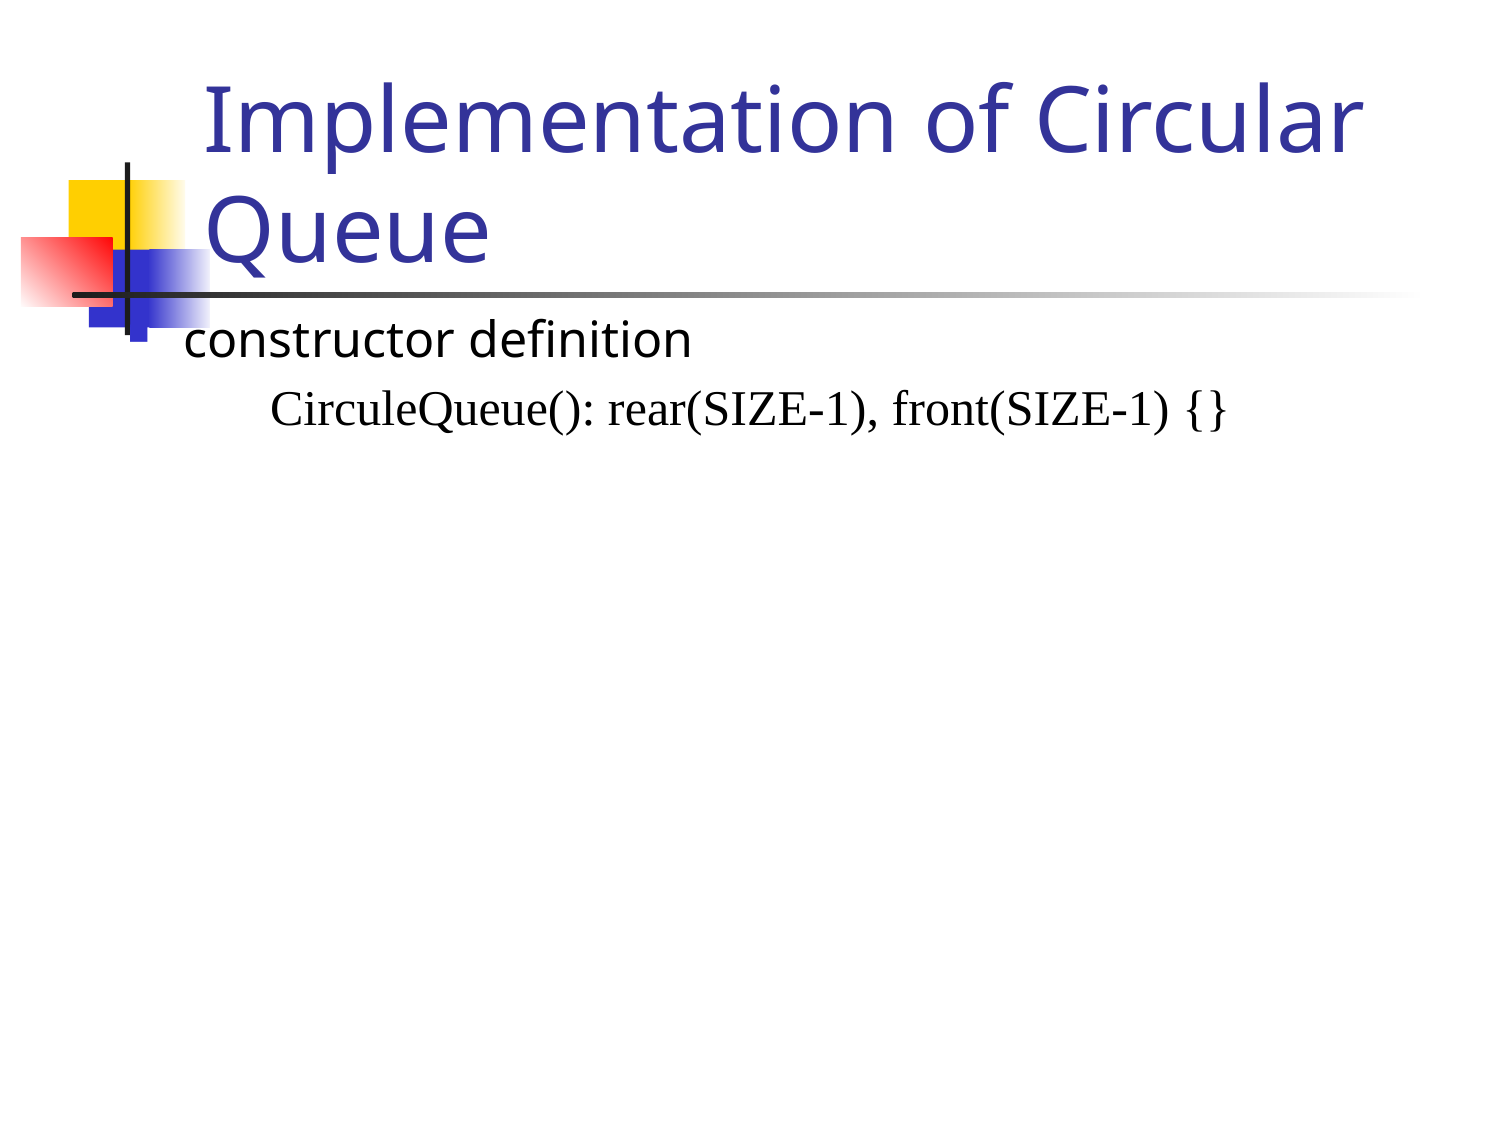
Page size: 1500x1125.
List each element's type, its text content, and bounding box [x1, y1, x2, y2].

text_box CirculeQueue(): rear(SIZE-1), front(SIZE-1) {} [255, 374, 1375, 444]
title Implementation of Circular Queue [188, 101, 1468, 289]
list constructor definition [112, 299, 1375, 754]
